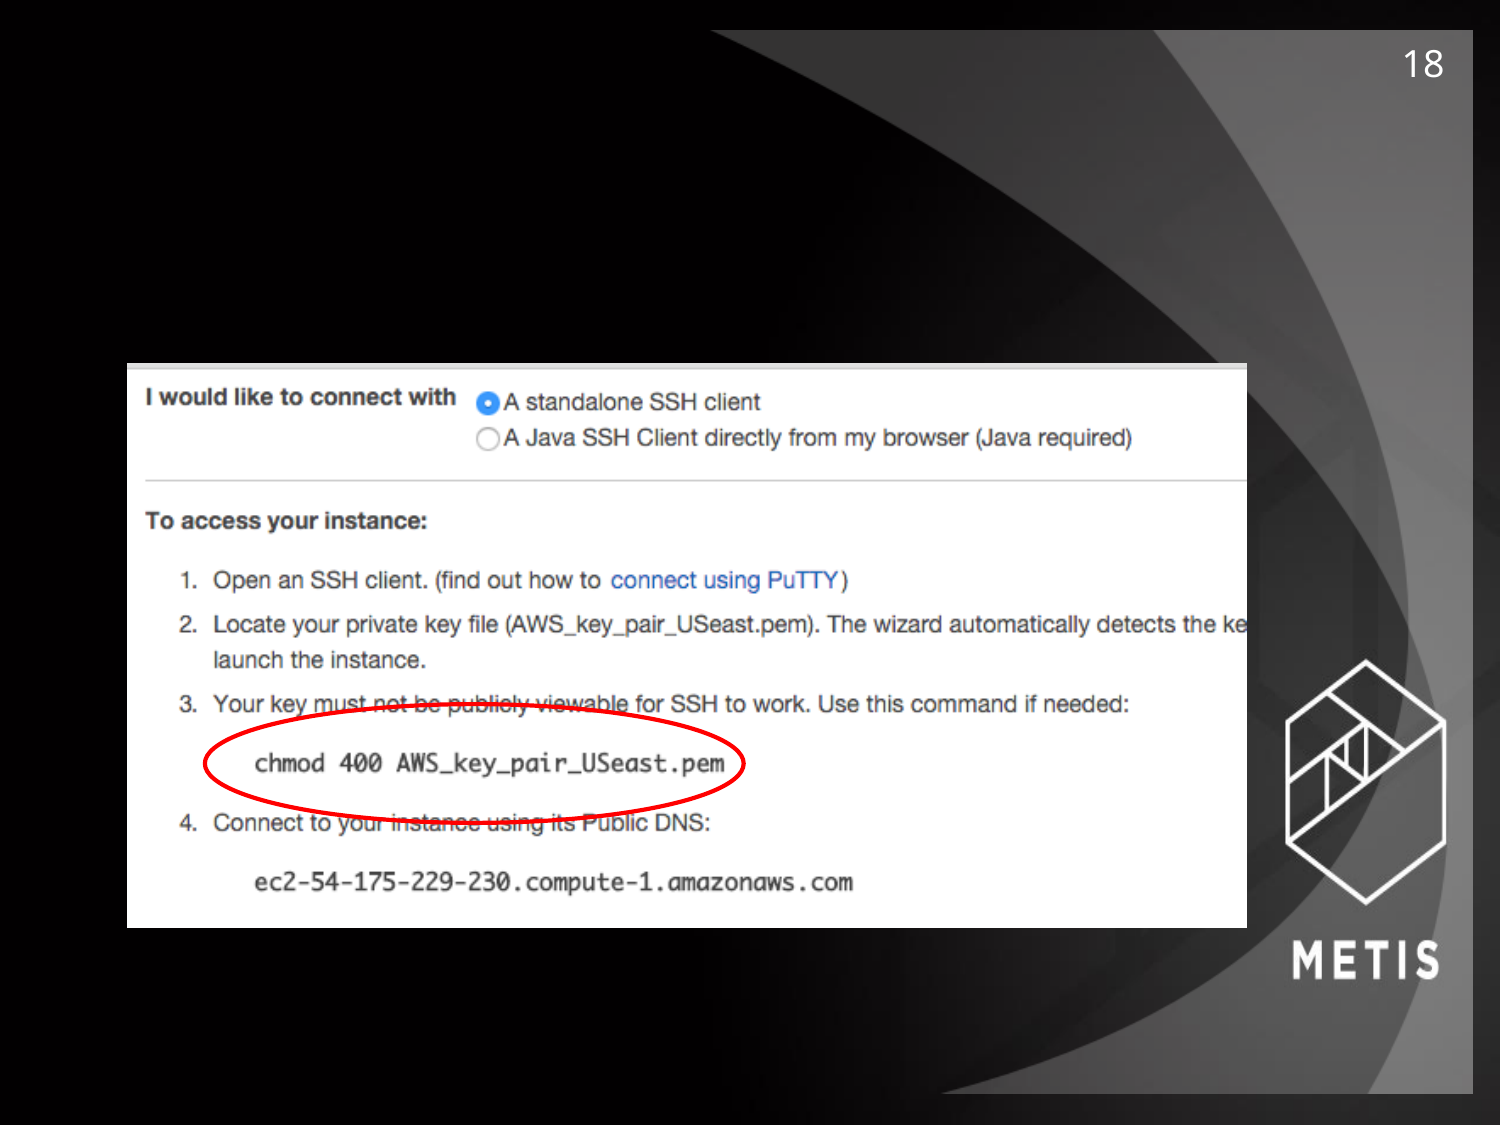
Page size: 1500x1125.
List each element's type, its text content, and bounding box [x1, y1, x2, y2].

slide_number 18 [1378, 36, 1460, 96]
picture [0, 0, 1500, 1125]
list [127, 299, 1247, 991]
